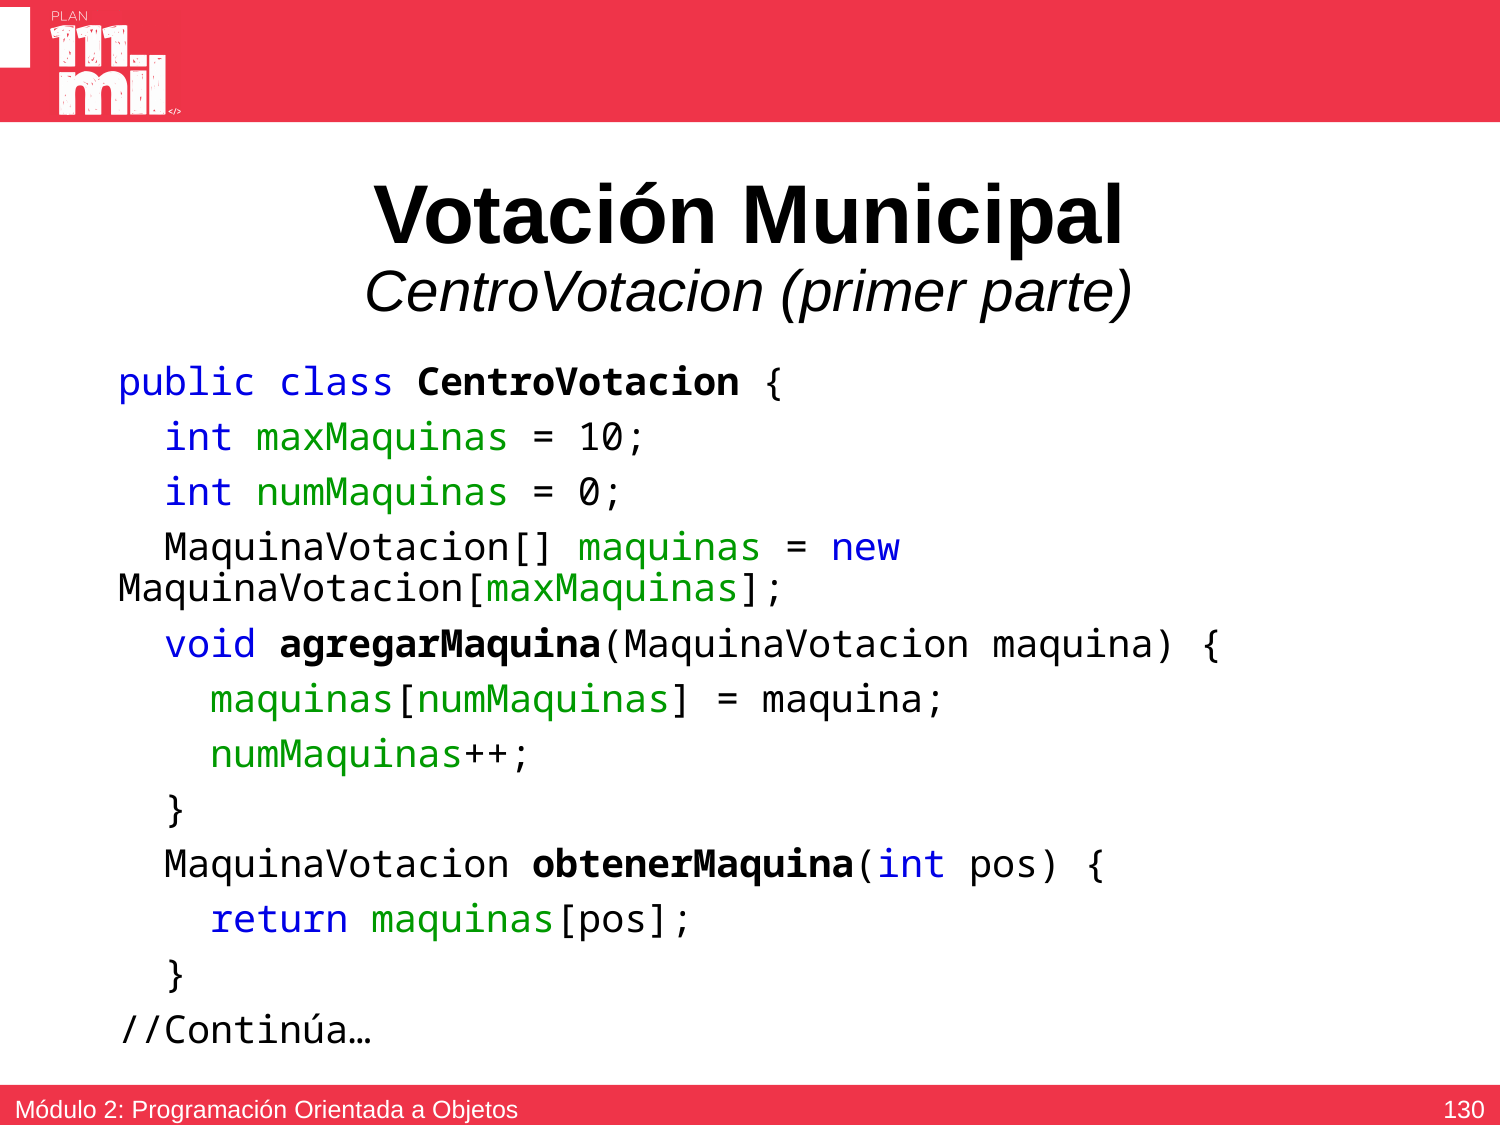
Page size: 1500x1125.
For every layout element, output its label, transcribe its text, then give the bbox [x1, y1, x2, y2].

list public class CentroVotacion { int maxMaquinas = 10; int numMaquinas = 0; MaquinaVotacion[] maquinas = new MaquinaVotacion[maxMaquinas]; void agregarMaquina(MaquinaVotacion maquina) { maquinas[numMaquinas] = maquina; numMaquinas++; } MaquinaVotacion obtenerMaquina(int pos) { return maquinas[pos]; } //Continúa… [103, 354, 1397, 1069]
title Votación Municipal CentroVotacion (primer parte) [103, 147, 1397, 348]
footer Módulo 2: Programación Orientada a Objetos [0, 1078, 589, 1125]
text_box [0, 7, 31, 68]
slide_number 129 [1162, 1078, 1500, 1125]
